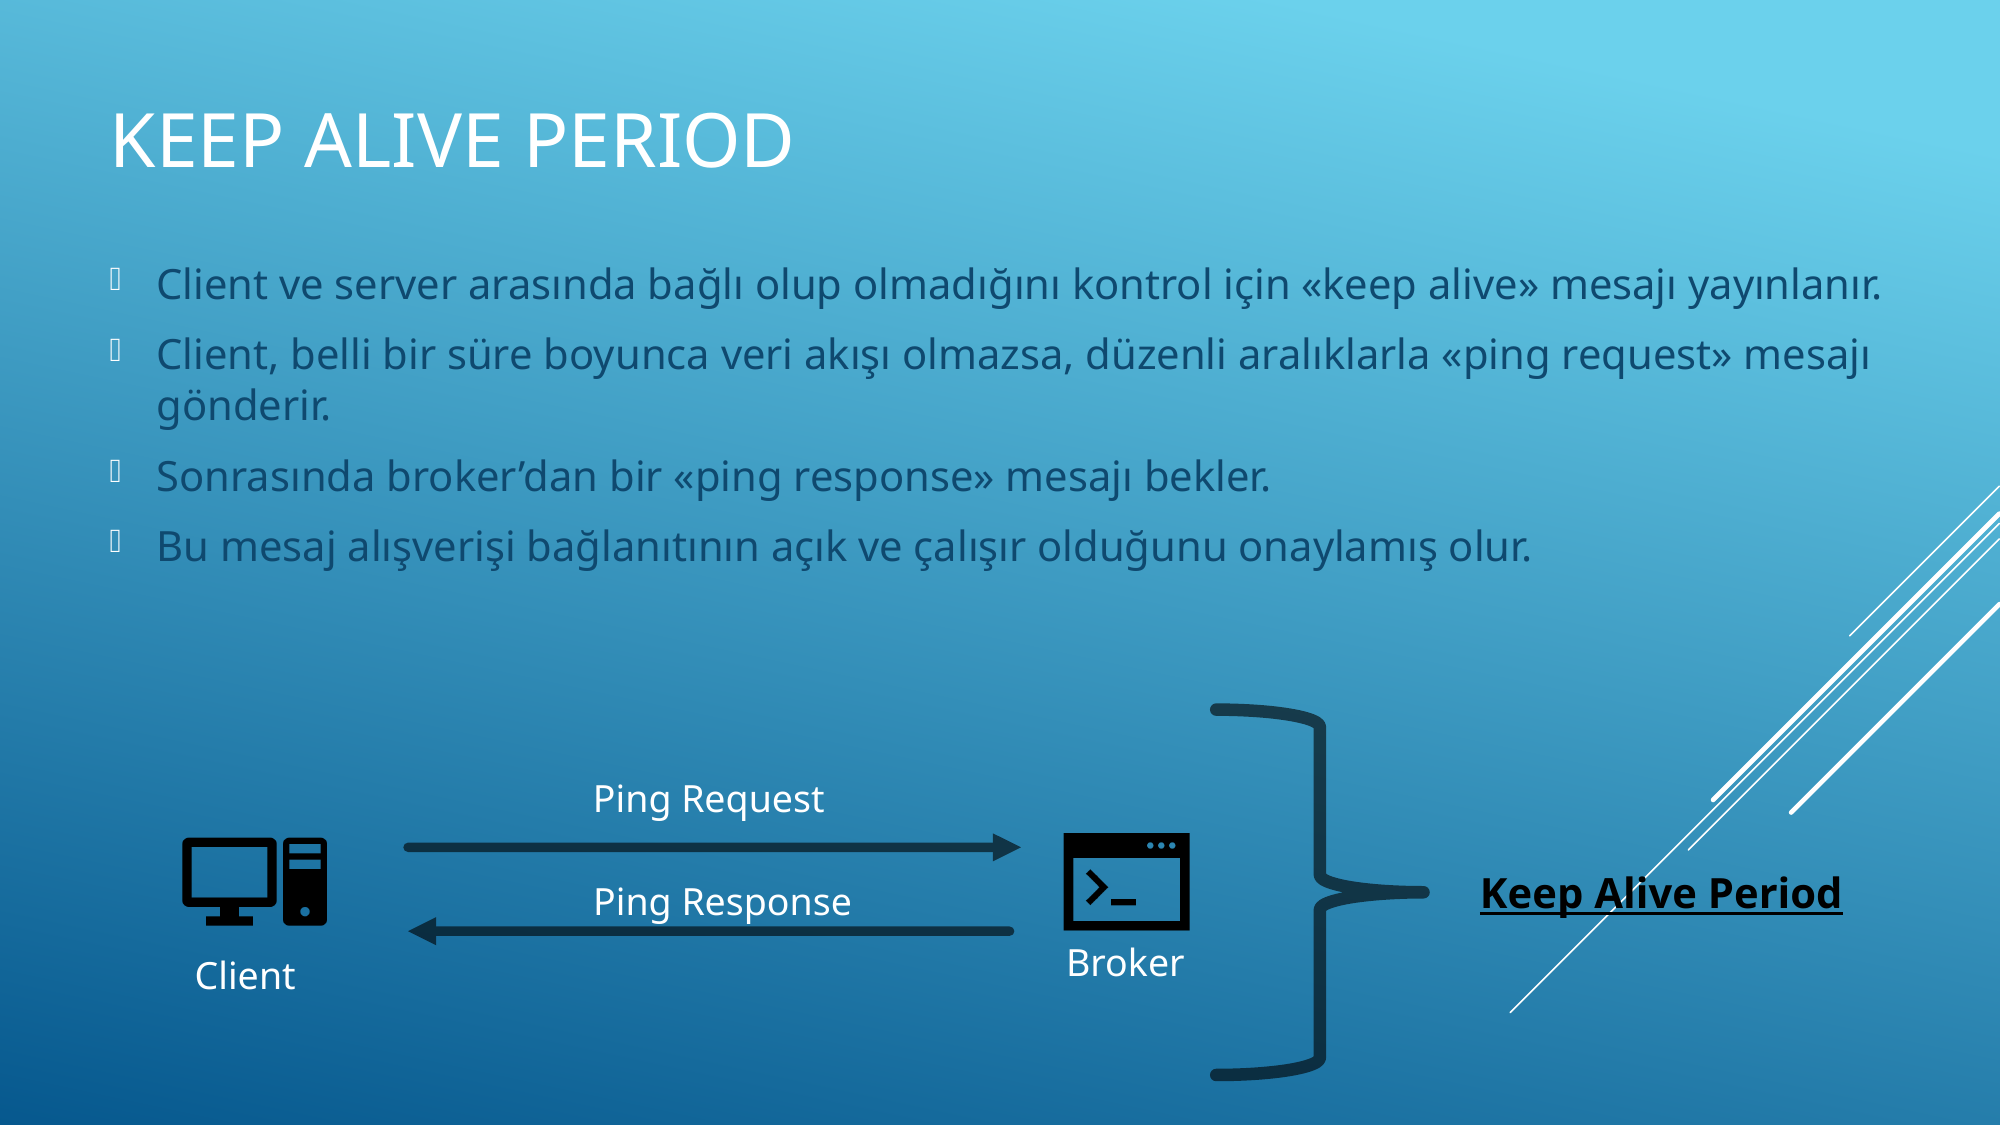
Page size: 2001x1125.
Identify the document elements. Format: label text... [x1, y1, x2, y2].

picture [1050, 805, 1202, 957]
text_box [1215, 708, 1425, 1076]
text_box Client [179, 945, 395, 1005]
text_box Ping Request [496, 768, 921, 828]
text_box Keep Alive Period [1465, 859, 1867, 925]
title Keep alıve perıod [94, 13, 1495, 117]
picture [179, 805, 330, 957]
text_box Broker [1051, 931, 1216, 991]
text_box Ping Response [510, 870, 935, 930]
list Client ve server arasında bağlı olup olmadığını kontrol için «keep alive» mesajı yayınlanır. Client, belli bir süre boyunca veri akışı olmazsa, düzenli aralıklarla «ping request» mesajı gönderir. Sonrasında broker’dan bir «ping response» mesajı bekler. Bu mesaj alışverişi bağlanıtının açık ve çalışır olduğunu onaylamış olur. [94, 117, 1906, 711]
